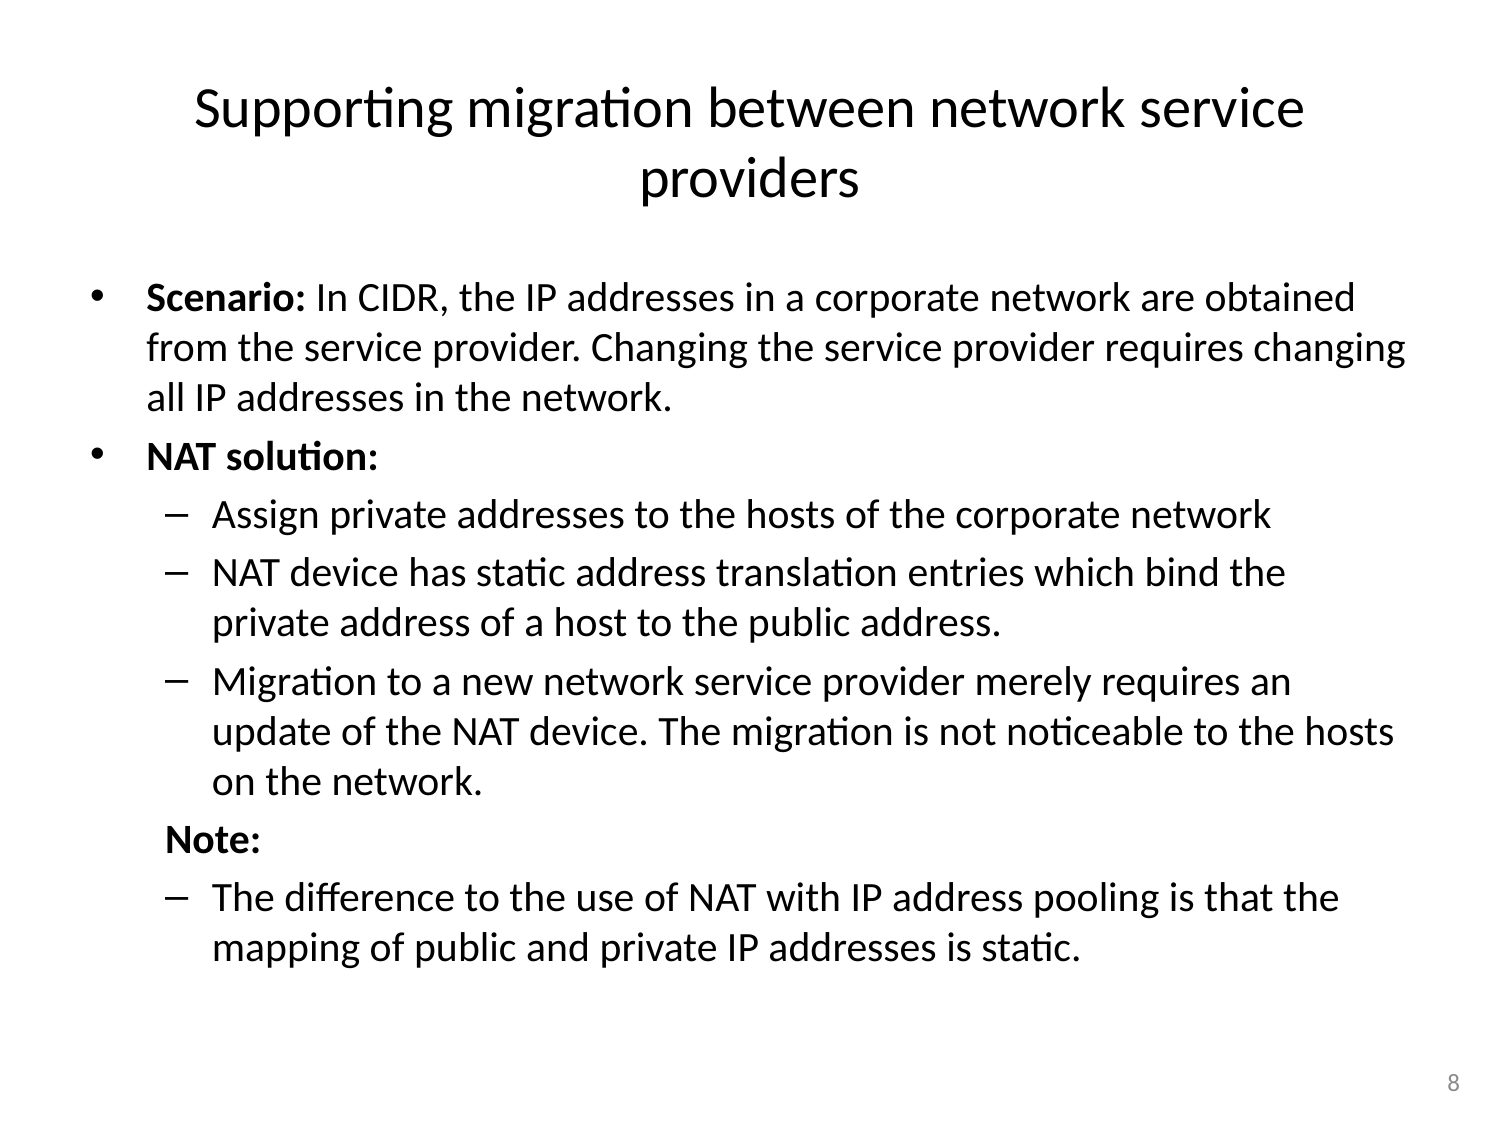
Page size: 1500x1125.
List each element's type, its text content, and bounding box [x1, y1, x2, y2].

slide_number 8 [1162, 1062, 1475, 1100]
list Scenario: In CIDR, the IP addresses in a corporate network are obtained from the service provider. Changing the service provider requires changing all IP addresses in the network. NAT solution: Assign private addresses to the hosts of the corporate network NAT device has static address translation entries which bind the private address of a host to the public address. Migration to a new network service provider merely requires an update of the NAT device. The migration is not noticeable to the hosts on the network. Note: The difference to the use of NAT with IP address pooling is that the mapping of public and private IP addresses is static. [75, 262, 1425, 1005]
title Supporting migration between network service providers [75, 45, 1425, 233]
